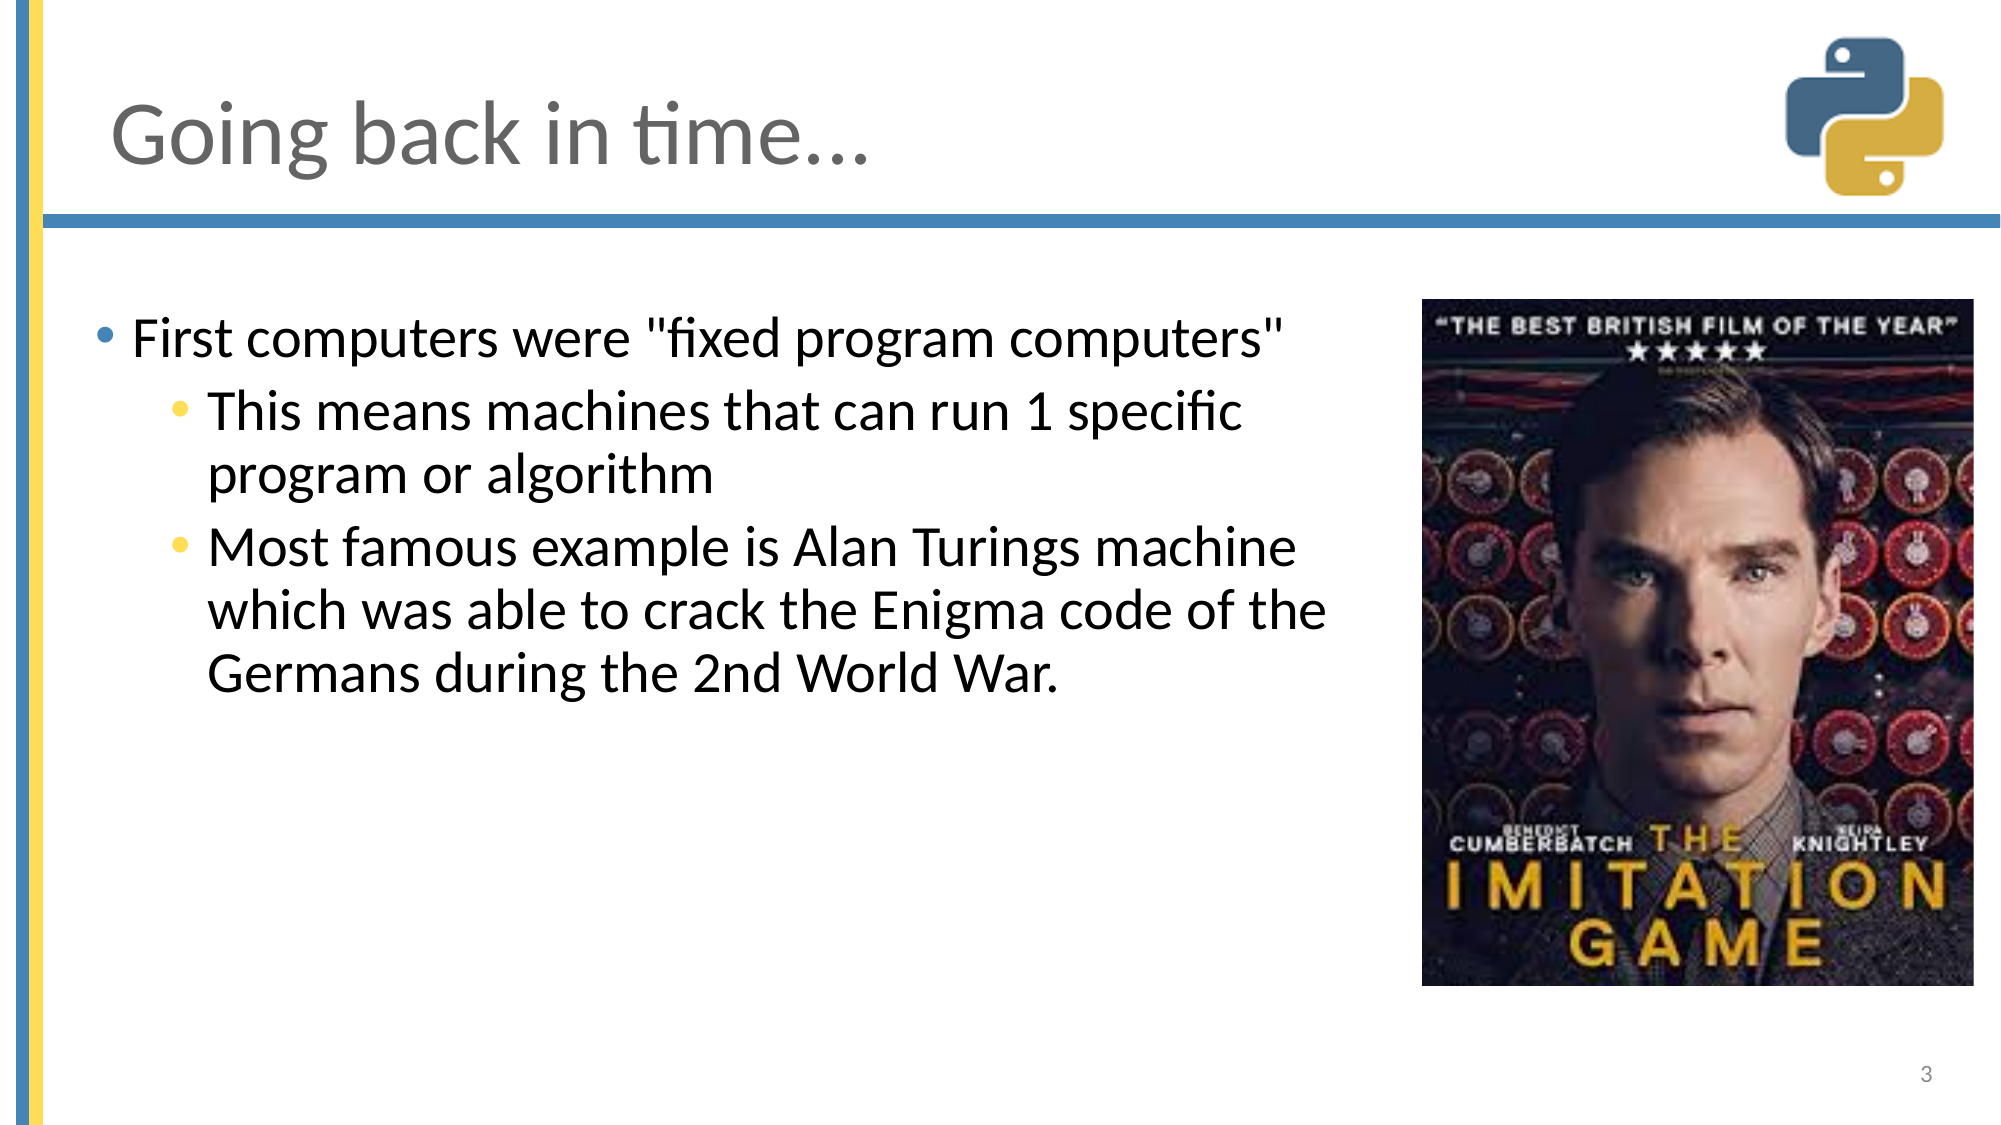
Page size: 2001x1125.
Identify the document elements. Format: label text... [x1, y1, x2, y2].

slide_number 3 [1497, 1042, 1948, 1103]
list First computers were "fixed program computers" This means machines that can run 1 specific program or algorithm Most famous example is Alan Turings machine which was able to crack the Enigma code of the Germans during the 2nd World War. [80, 299, 1395, 1014]
picture [1747, 18, 1987, 205]
picture [1420, 299, 1974, 986]
title Going back in time... [95, 59, 1863, 211]
